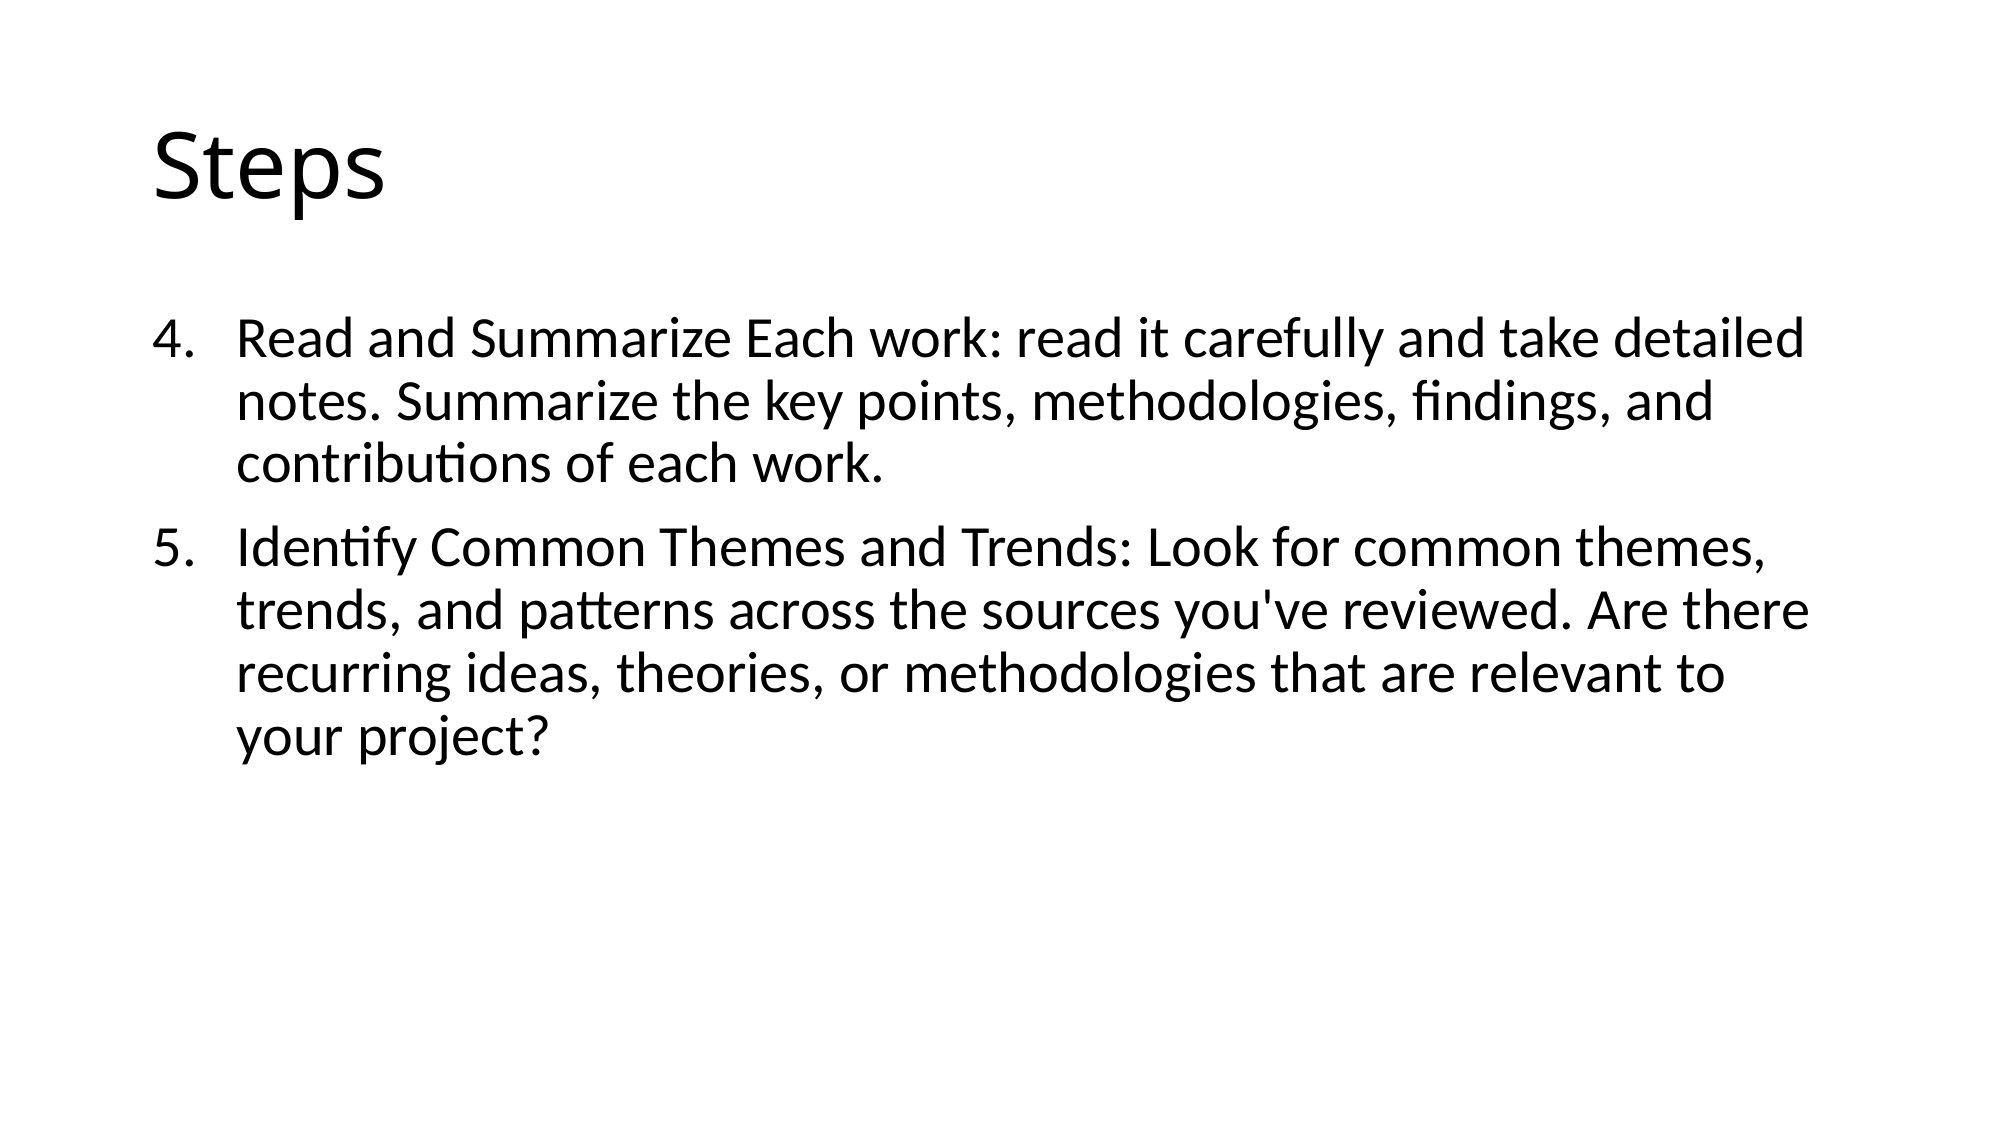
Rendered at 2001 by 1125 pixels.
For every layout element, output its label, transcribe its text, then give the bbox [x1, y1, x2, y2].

list Read and Summarize Each work: read it carefully and take detailed notes. Summarize the key points, methodologies, findings, and contributions of each work. Identify Common Themes and Trends: Look for common themes, trends, and patterns across the sources you've reviewed. Are there recurring ideas, theories, or methodologies that are relevant to your project? [137, 299, 1863, 1014]
title Steps [137, 59, 1863, 278]
